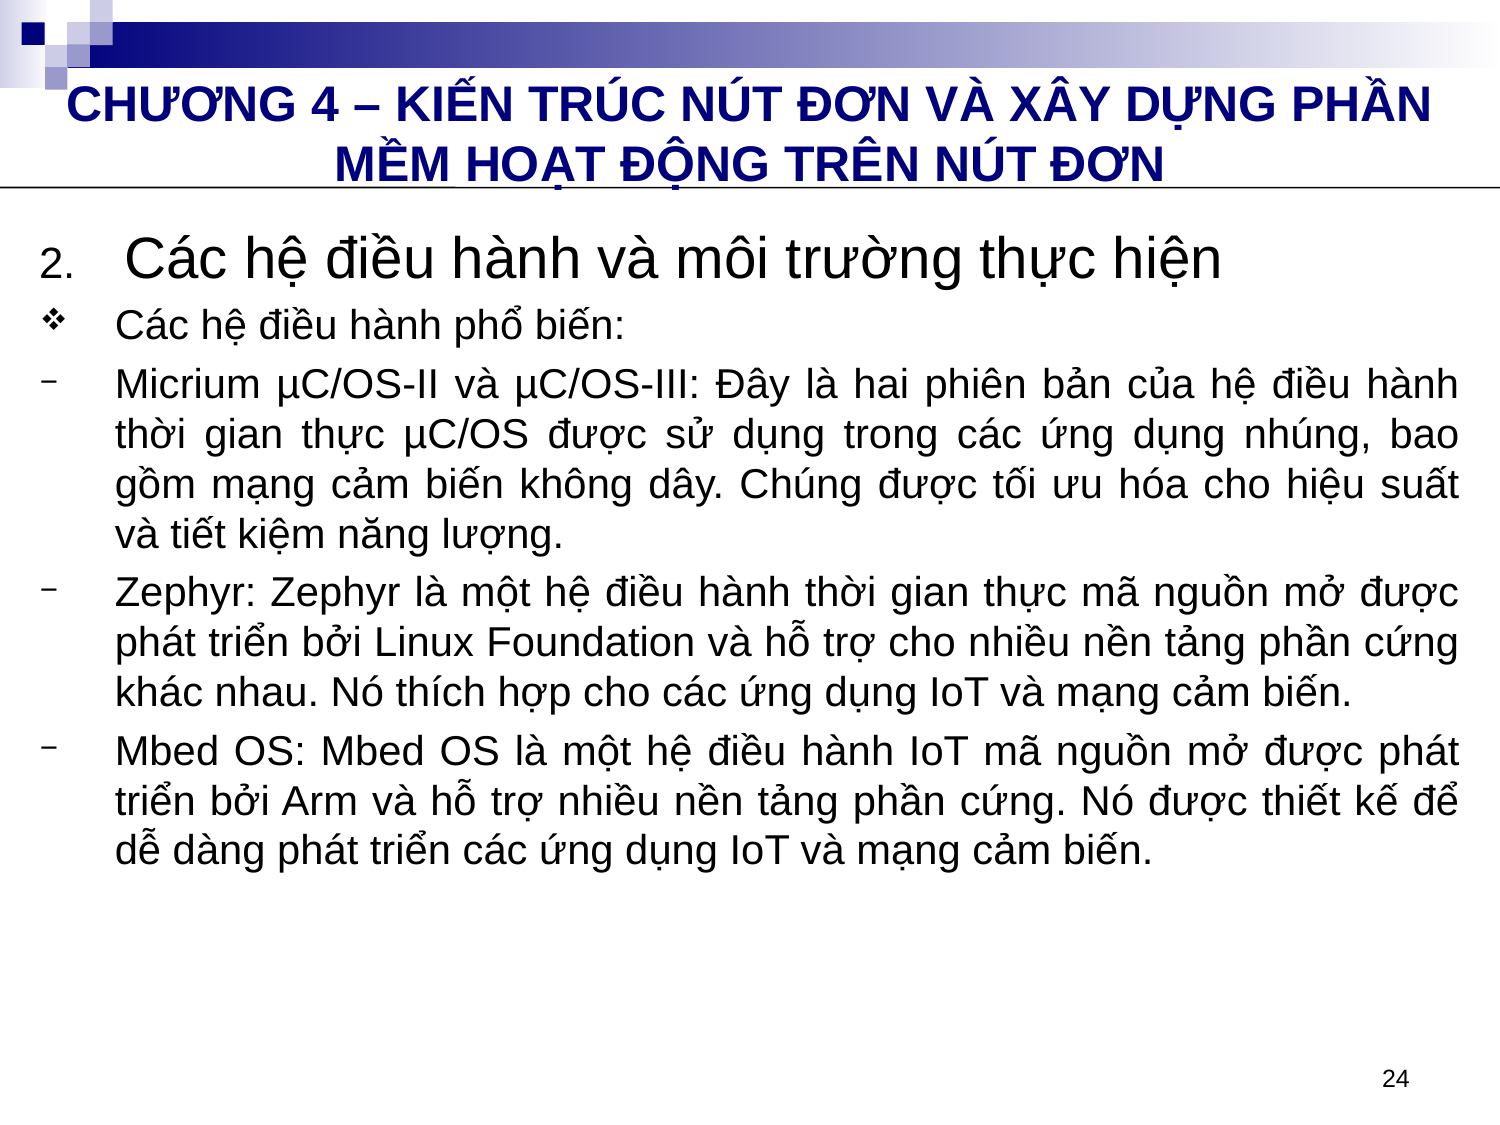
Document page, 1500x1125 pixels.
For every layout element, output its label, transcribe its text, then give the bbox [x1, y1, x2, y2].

text_box Các hệ điều hành và môi trường thực hiện Các hệ điều hành phổ biến: Micrium µC/OS-II và µC/OS-III: Đây là hai phiên bản của hệ điều hành thời gian thực µC/OS được sử dụng trong các ứng dụng nhúng, bao gồm mạng cảm biến không dây. Chúng được tối ưu hóa cho hiệu suất và tiết kiệm năng lượng. Zephyr: Zephyr là một hệ điều hành thời gian thực mã nguồn mở được phát triển bởi Linux Foundation và hỗ trợ cho nhiều nền tảng phần cứng khác nhau. Nó thích hợp cho các ứng dụng IoT và mạng cảm biến. Mbed OS: Mbed OS là một hệ điều hành IoT mã nguồn mở được phát triển bởi Arm và hỗ trợ nhiều nền tảng phần cứng. Nó được thiết kế để dễ dàng phát triển các ứng dụng IoT và mạng cảm biến. [24, 212, 1475, 1075]
text_box CHƯƠNG 4 – KIẾN TRÚC NÚT ĐƠN VÀ XÂY DỰNG PHẦN MỀM HOẠT ĐỘNG TRÊN NÚT ĐƠN [0, 75, 1500, 188]
slide_number 24 [1074, 1075, 1426, 1101]
